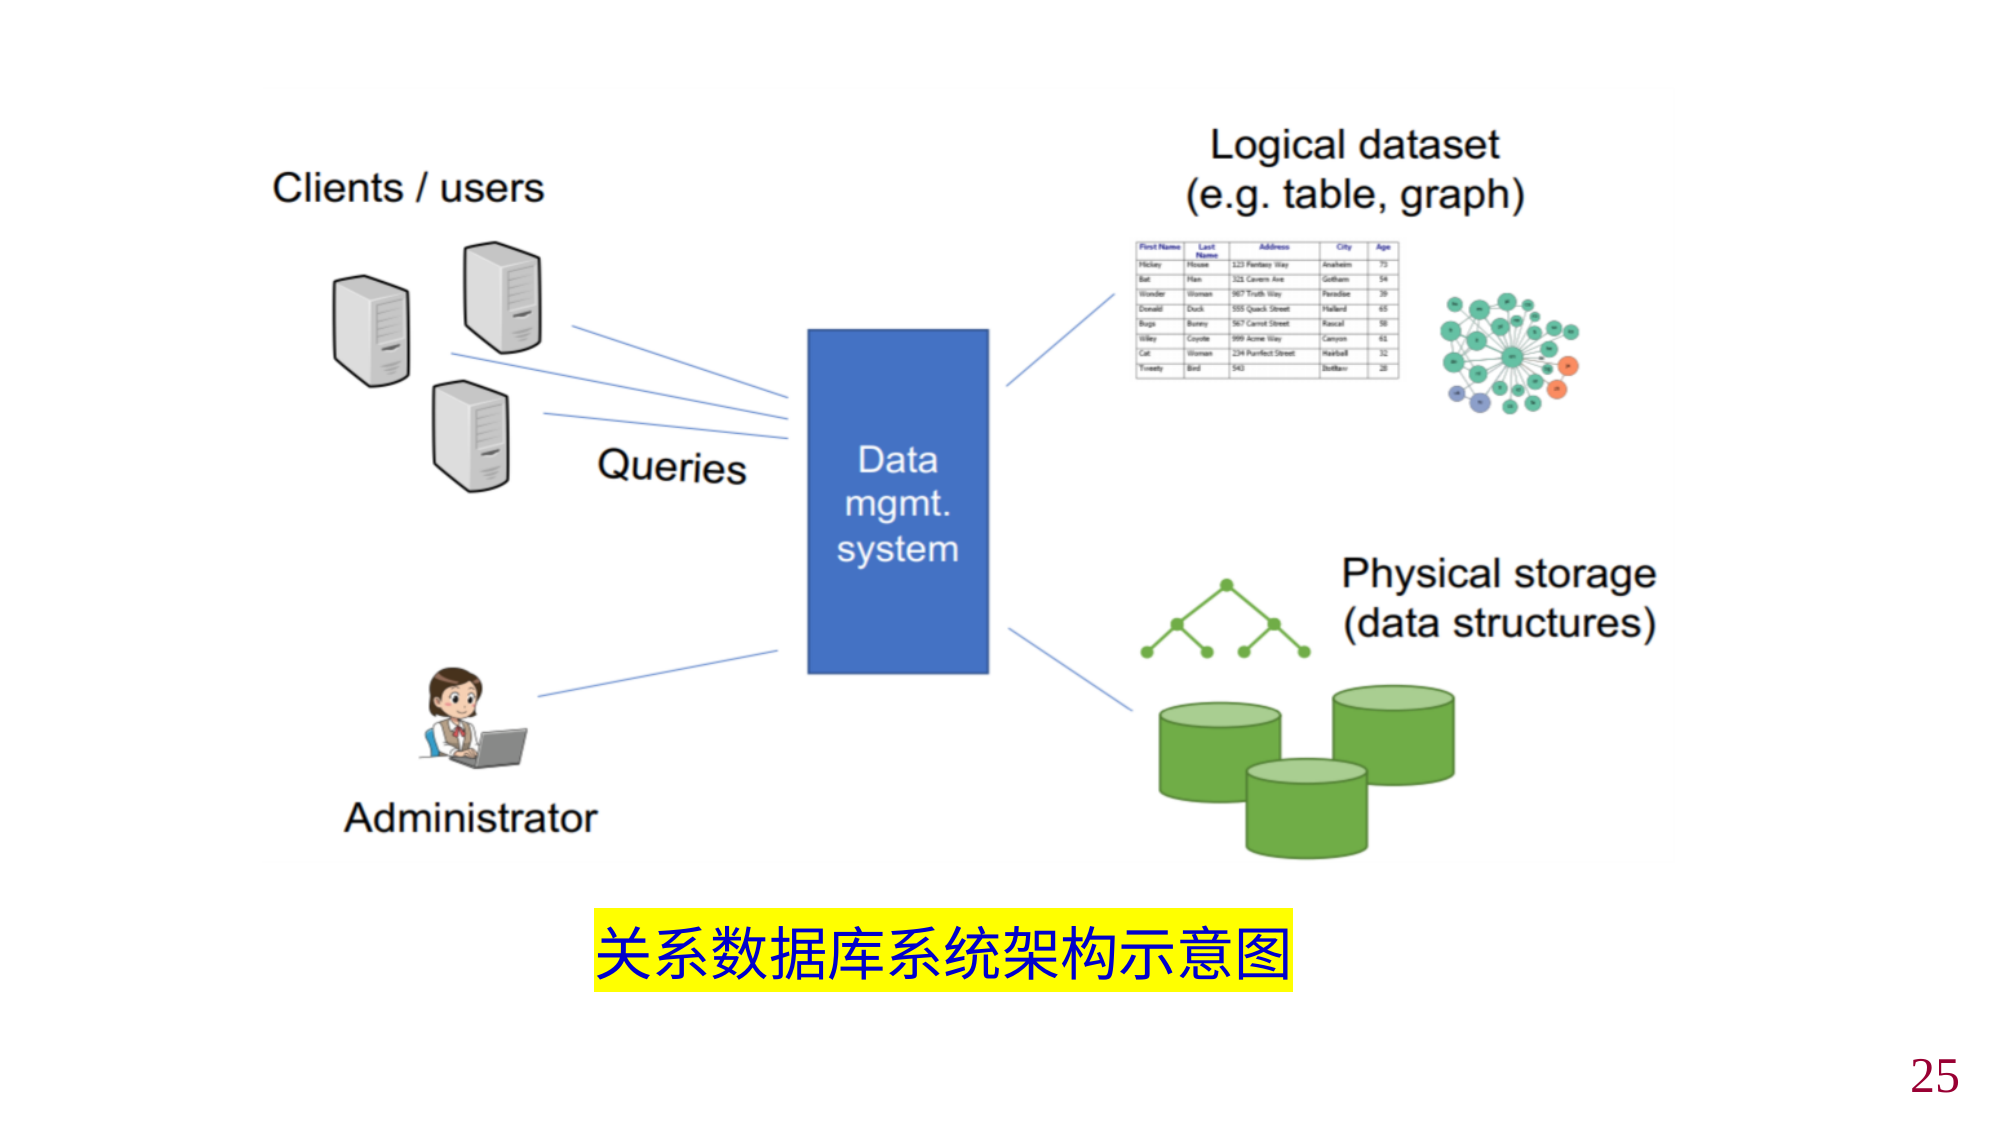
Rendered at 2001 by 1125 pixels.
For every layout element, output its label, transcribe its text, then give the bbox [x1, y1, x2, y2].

slide_number 24 [1550, 1048, 1975, 1096]
text_box 关系数据库系统架构示意图 [549, 909, 1338, 995]
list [262, 87, 1676, 863]
